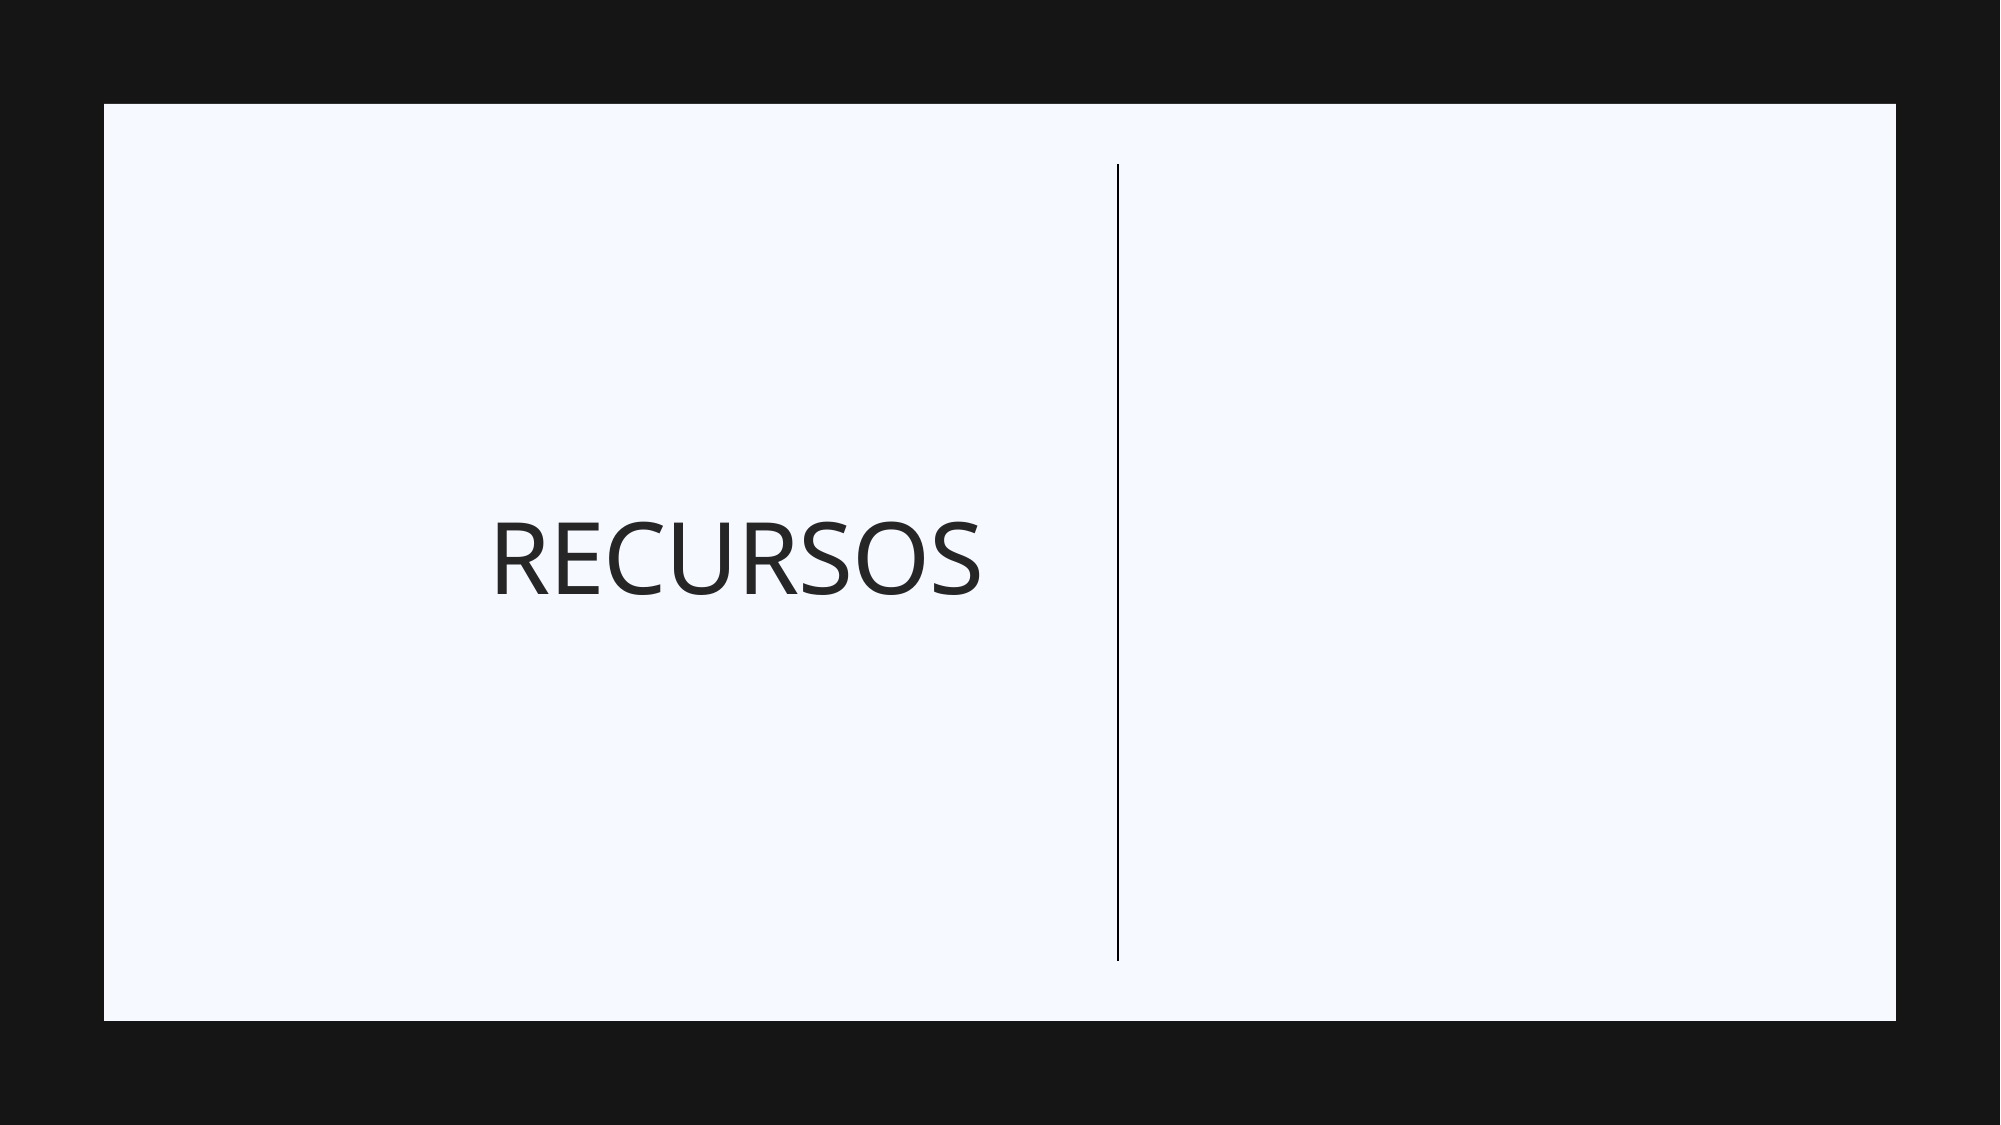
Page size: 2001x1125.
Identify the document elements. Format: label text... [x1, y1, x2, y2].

title recursos [104, 448, 1000, 677]
